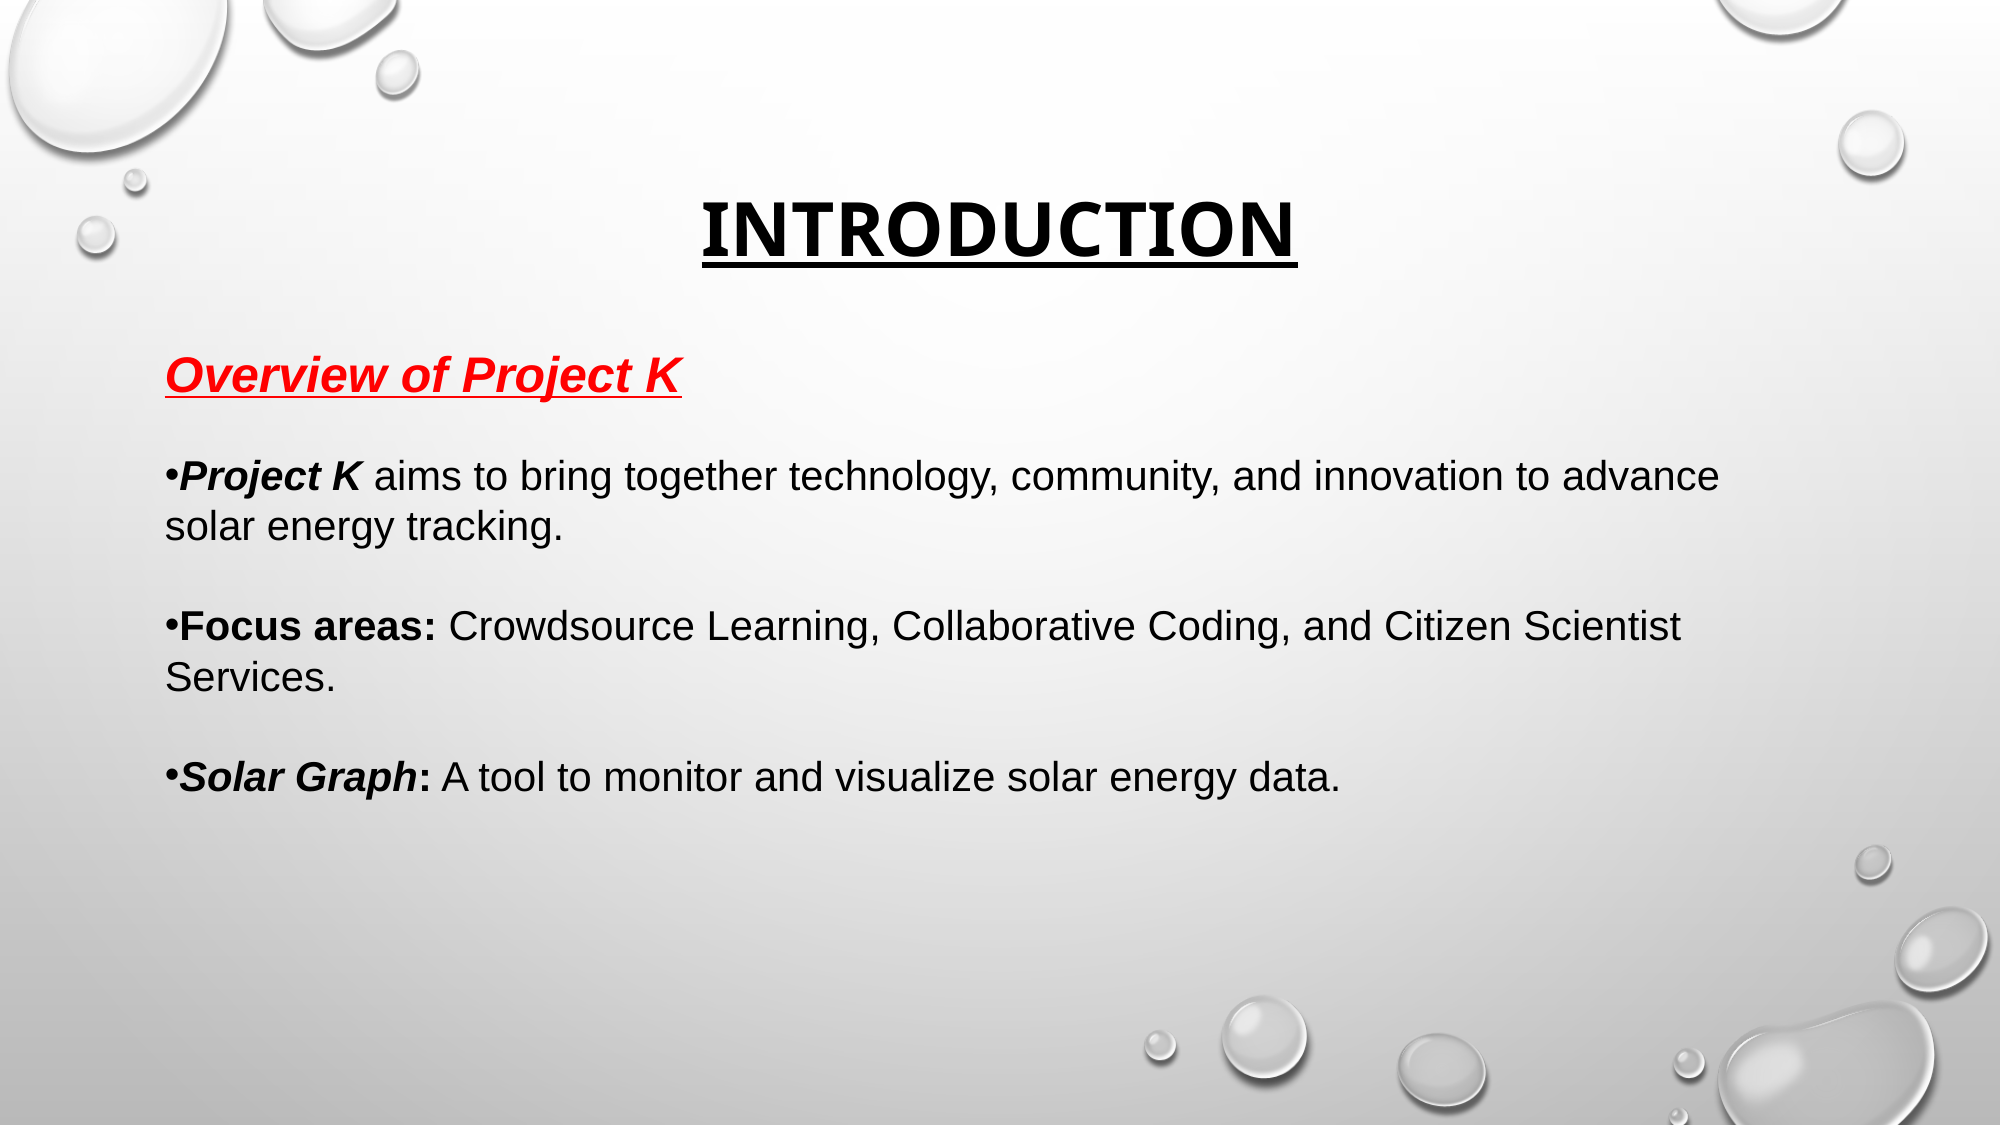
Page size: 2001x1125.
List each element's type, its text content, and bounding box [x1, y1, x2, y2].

picture [0, 0, 2000, 1125]
title Introduction [149, 101, 1851, 364]
list Project K aims to bring together technology, community, and innovation to advance solar energy tracking. Focus areas: Crowdsource Learning, Collaborative Coding, and Citizen Scientist Services. Solar Graph: A tool to monitor and visualize solar energy data. [149, 272, 1794, 926]
text_box Overview of Project K [149, 335, 1420, 411]
